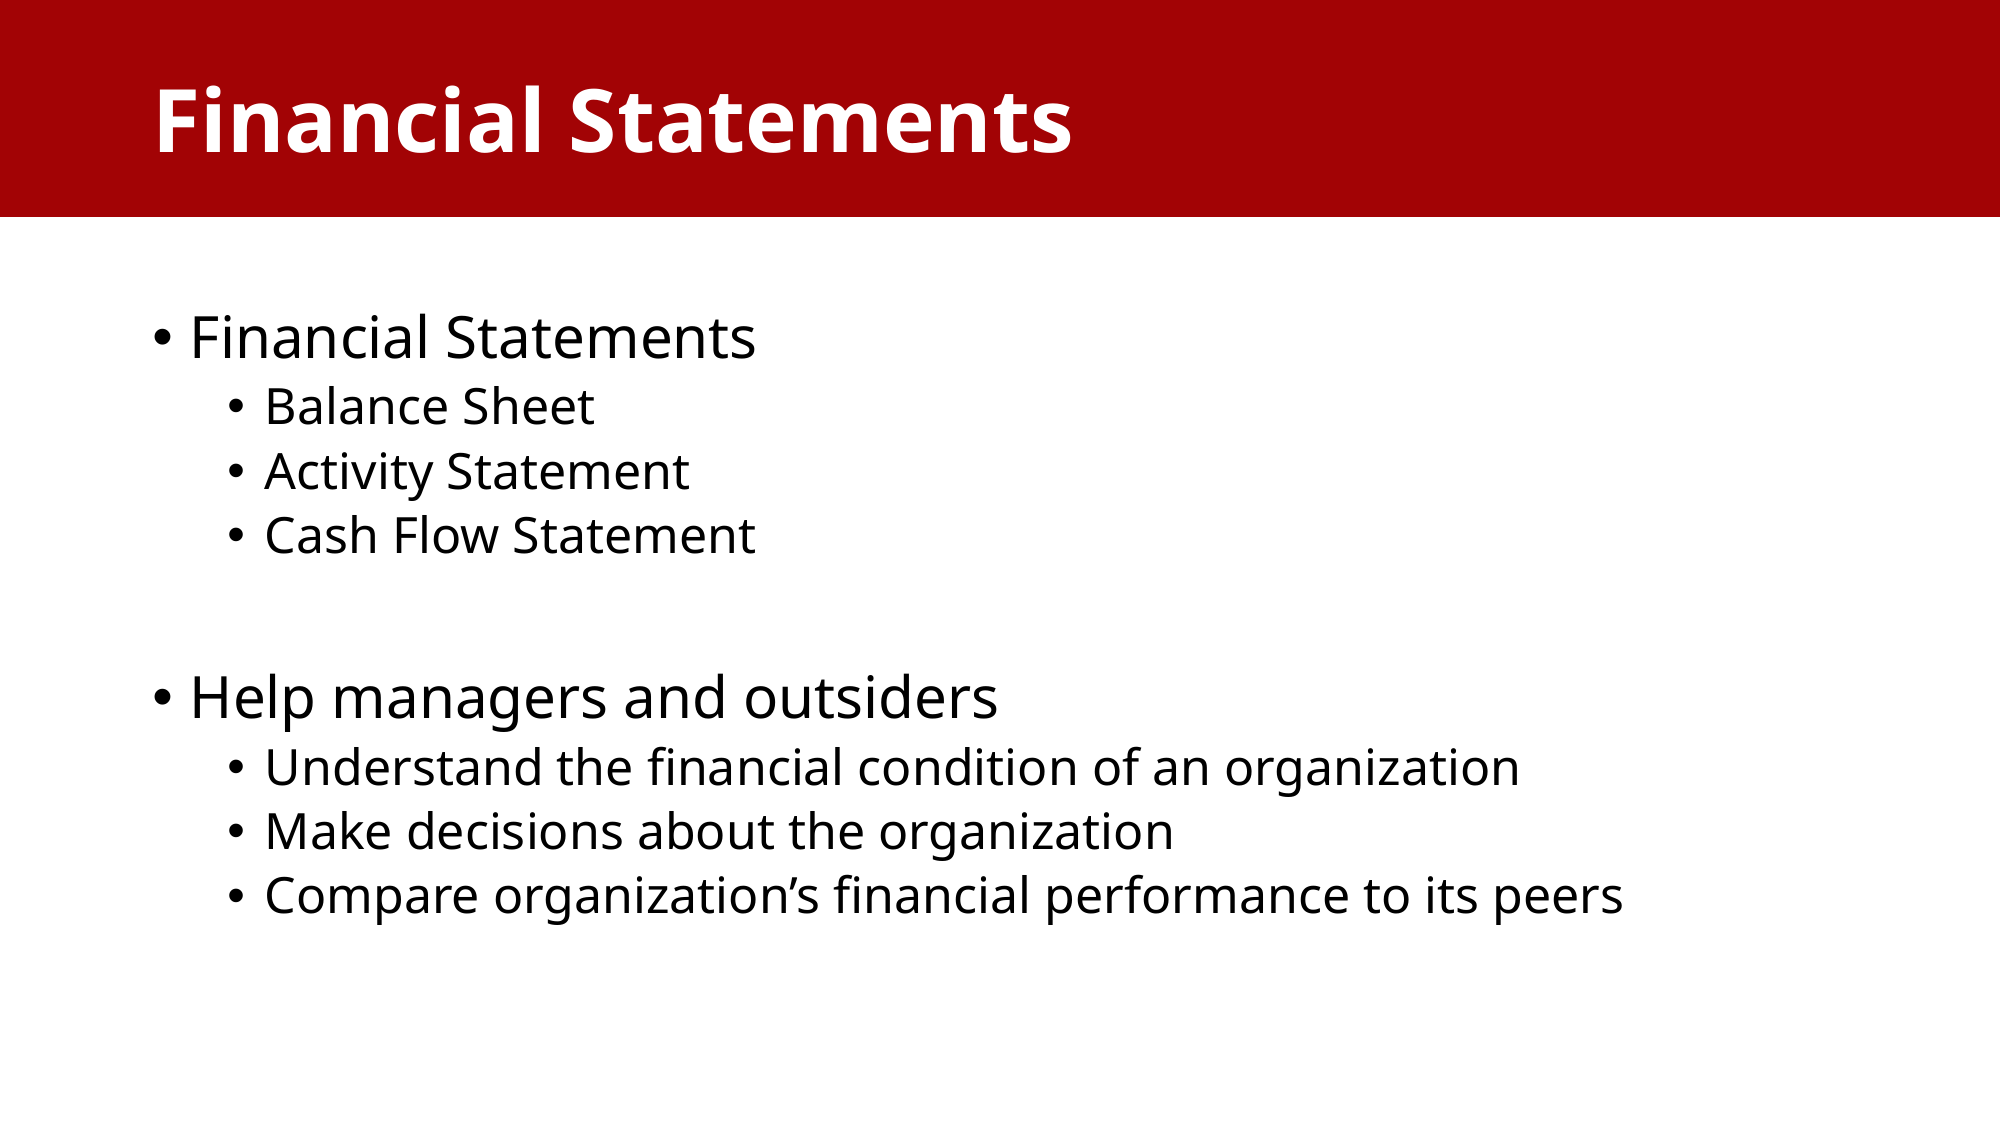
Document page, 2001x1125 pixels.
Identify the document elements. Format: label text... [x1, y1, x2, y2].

text_box Financial Statements [137, 15, 1863, 233]
text_box [0, 0, 2000, 217]
list Financial Statements Balance Sheet Activity Statement Cash Flow Statement Help managers and outsiders Understand the financial condition of an organization Make decisions about the organization Compare organization’s financial performance to its peers [137, 300, 1863, 1015]
